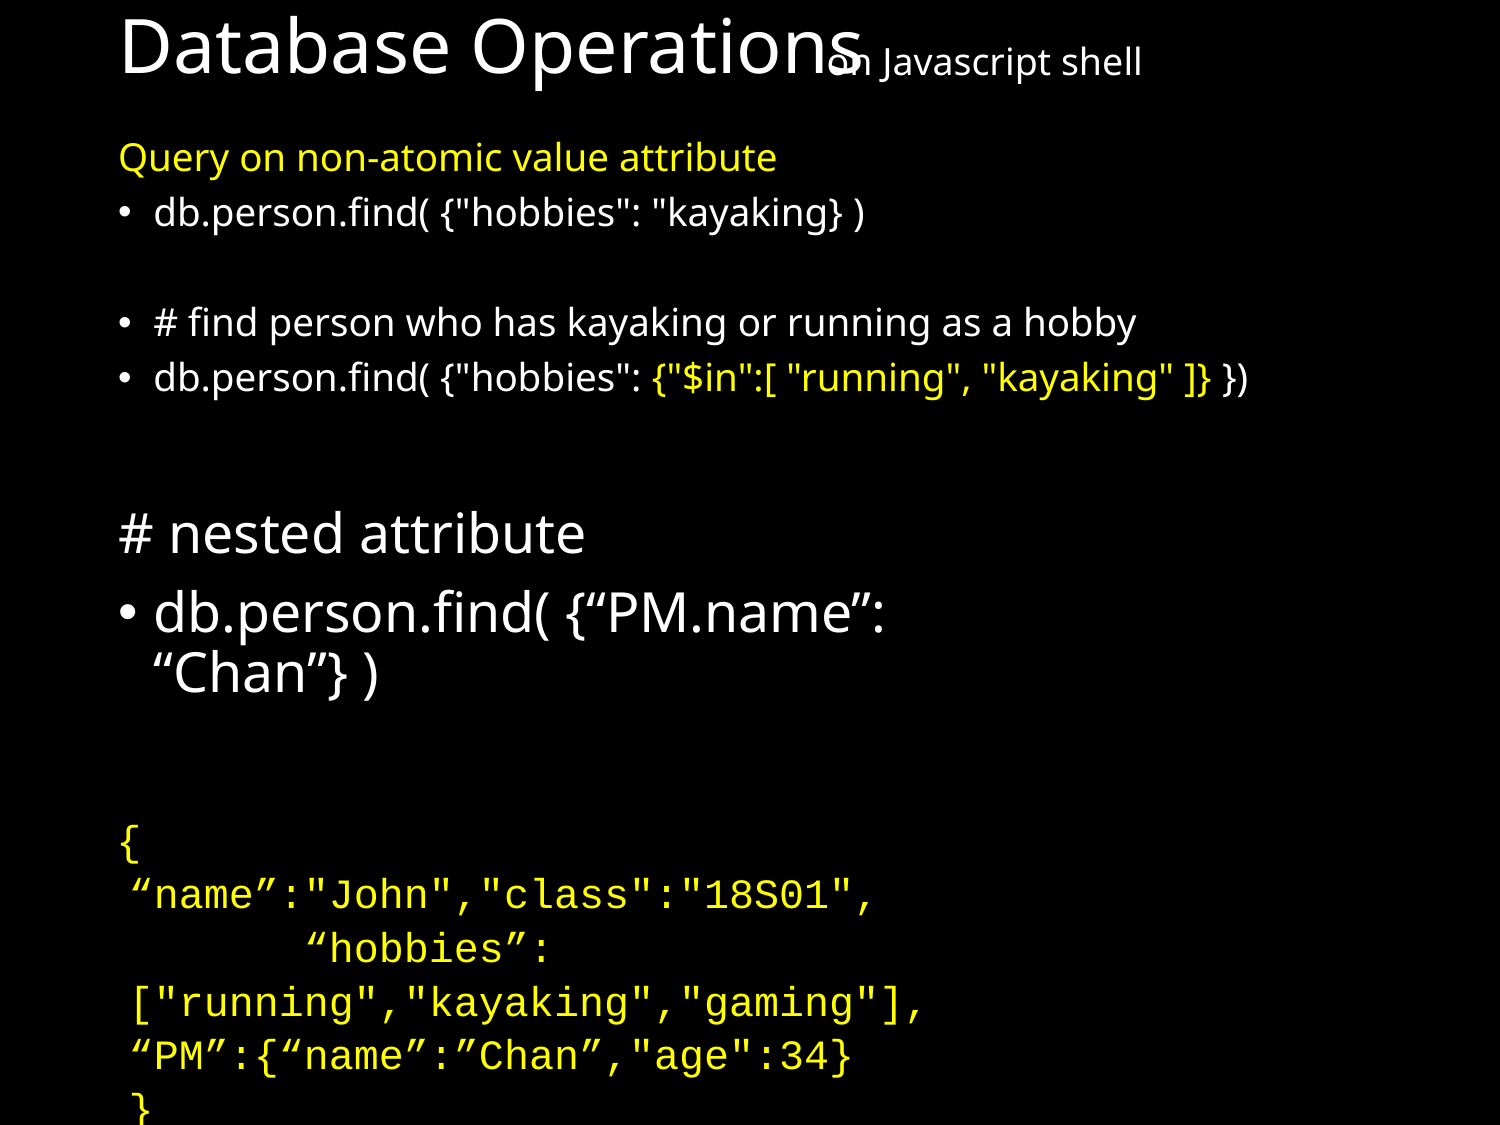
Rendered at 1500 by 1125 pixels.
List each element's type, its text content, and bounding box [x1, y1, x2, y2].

title Database Operations [103, 0, 1397, 70]
text_box # nested attribute db.person.find( {“PM.name”: “Chan”} ) [103, 412, 1139, 713]
text_box { “name”:"John","class":"18S01", “hobbies”:["running","kayaking","gaming"], “PM”:{“name”:”Chan”,"age":34} } [31, 802, 1288, 1125]
text_box on Javascript shell [201, 30, 1159, 70]
text_box Query on non-atomic value attribute db.person.find( {"hobbies": "kayaking} ) # find person who has kayaking or running as a hobby db.person.find( {"hobbies": {"$in":[ "running", "kayaking" ]} }) [103, 70, 1487, 412]
